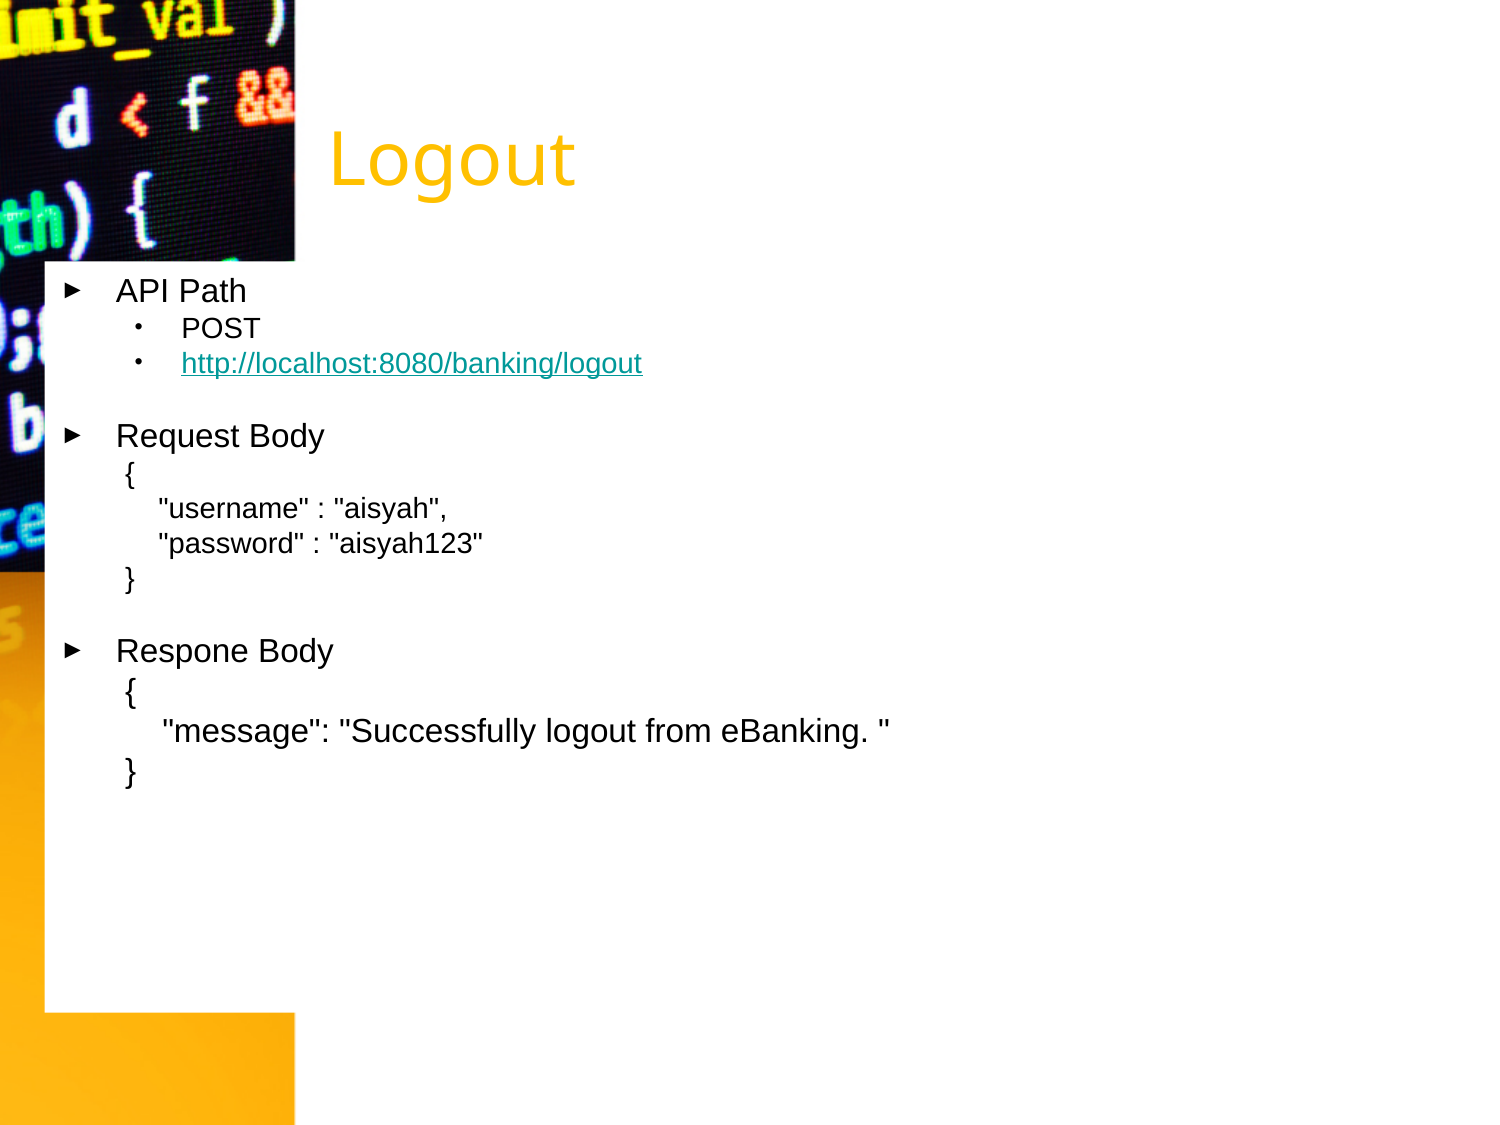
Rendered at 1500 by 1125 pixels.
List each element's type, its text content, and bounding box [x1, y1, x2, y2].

list API Path POST http://localhost:8080/banking/logout Request Body { "username" : "aisyah", "password" : "aisyah123" } Respone Body { "message": "Successfully logout from eBanking. " } [44, 261, 1500, 1013]
picture [0, 512, 10, 520]
title Logout [312, 101, 1370, 209]
picture [22, 506, 44, 544]
picture [32, 528, 44, 536]
picture [0, 0, 1500, 1125]
